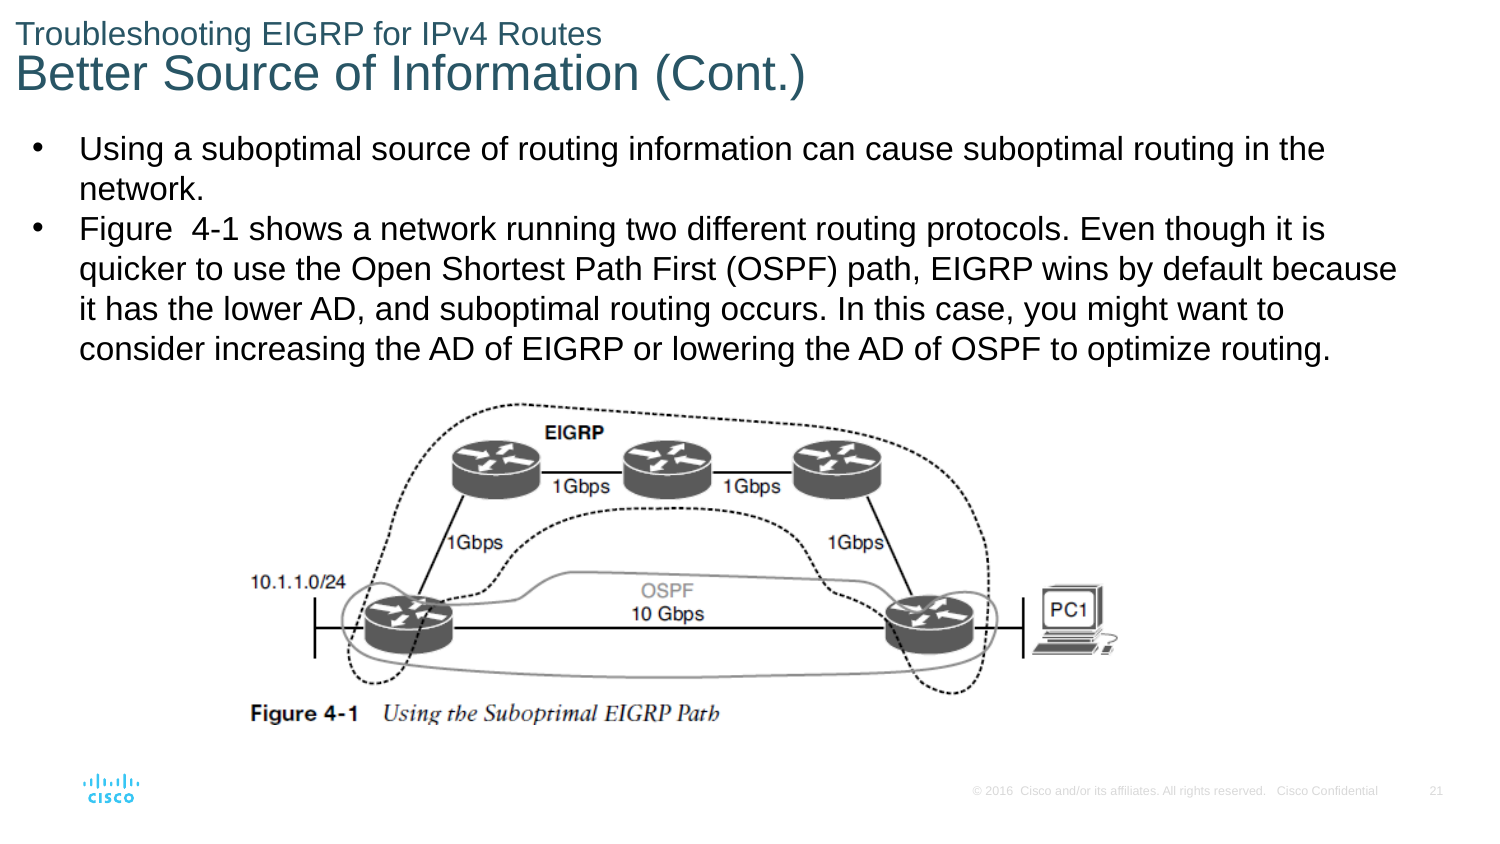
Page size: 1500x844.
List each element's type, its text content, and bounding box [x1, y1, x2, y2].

picture [194, 377, 1240, 726]
text_box Using a suboptimal source of routing information can cause suboptimal routing in the network. Figure 4-1 shows a network running two different routing protocols. Even though it is quicker to use the Open Shortest Path First (OSPF) path, EIGRP wins by default because it has the lower AD, and suboptimal routing occurs. In this case, you might want to consider increasing the AD of EIGRP or lowering the AD of OSPF to optimize routing. [17, 120, 1417, 375]
title Troubleshooting EIGRP for IPv4 Routes Better Source of Information (Cont.) [0, 0, 1369, 121]
